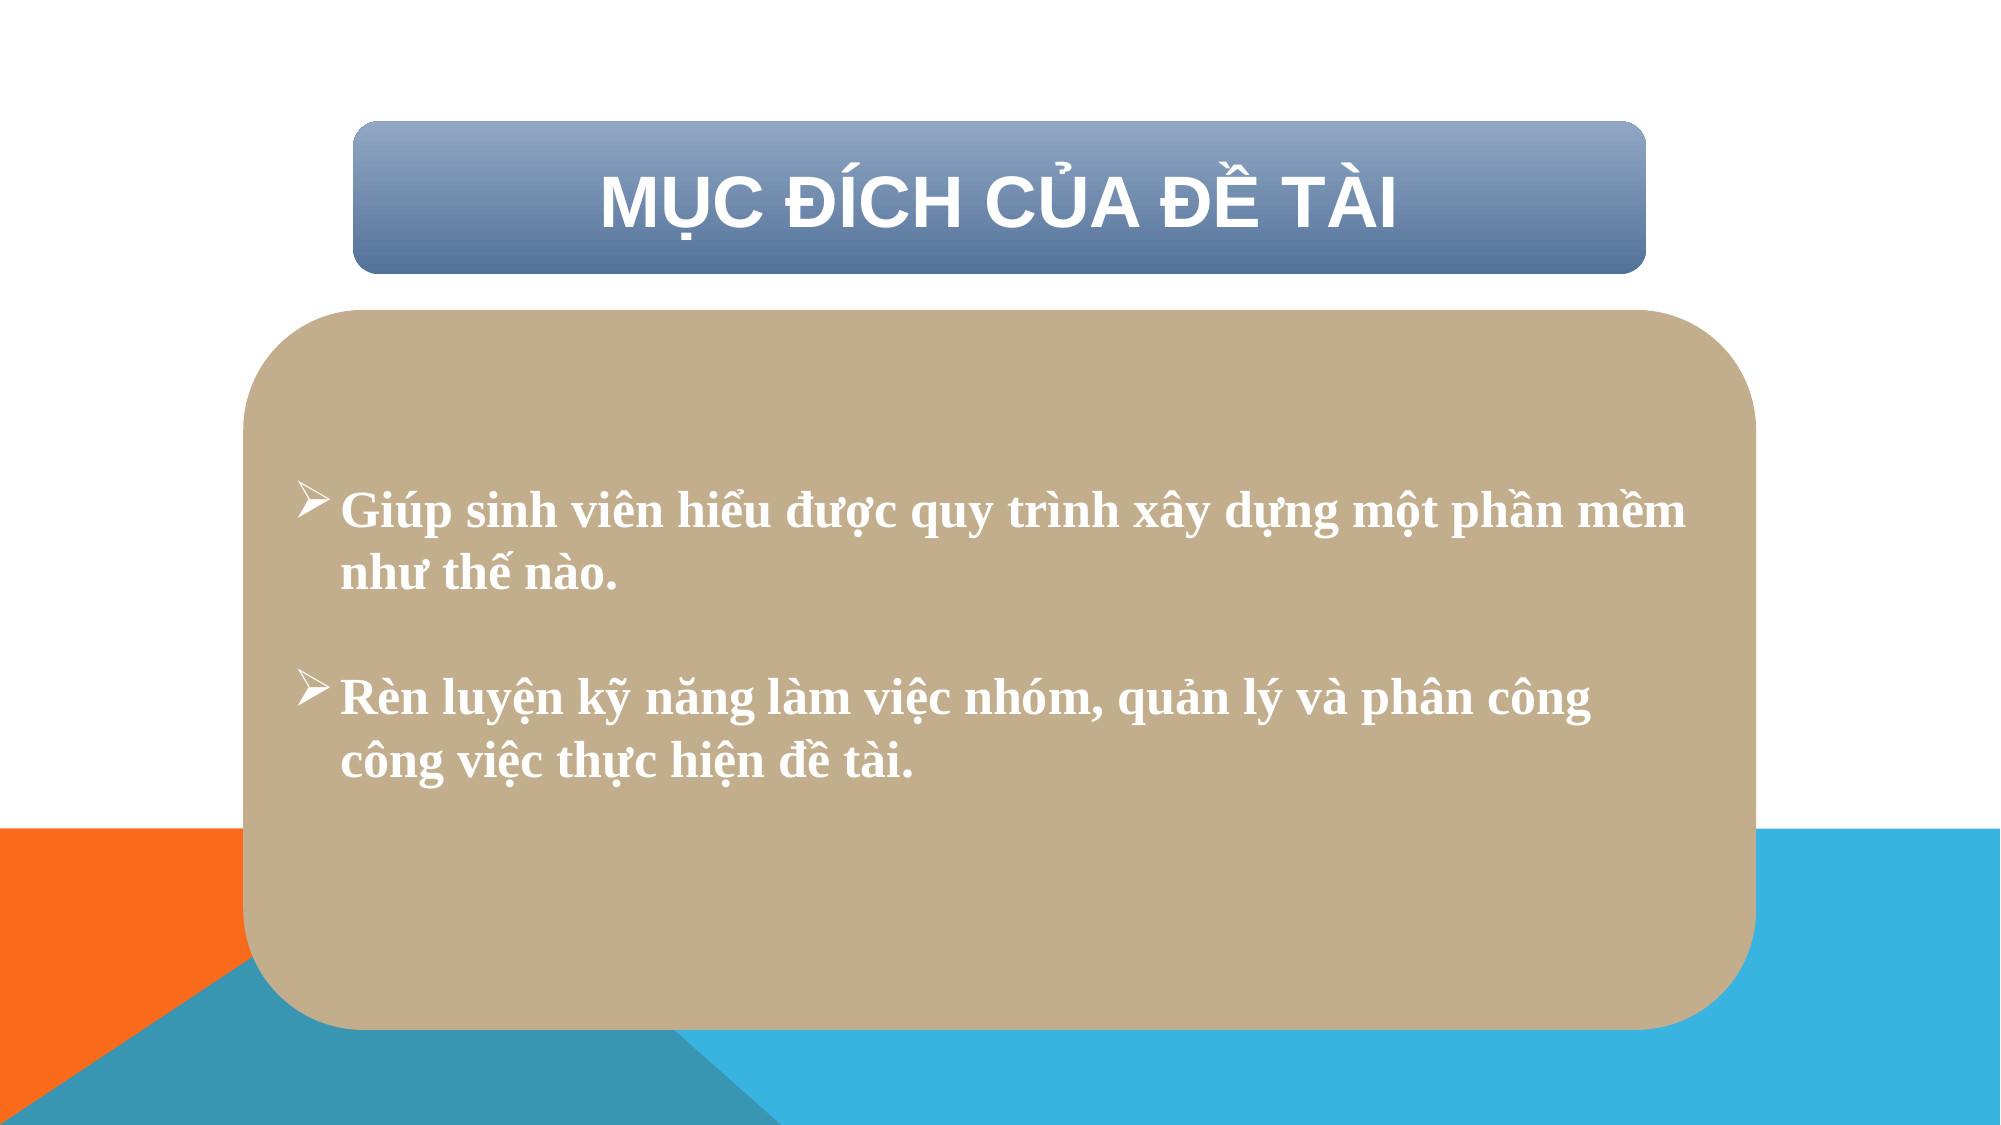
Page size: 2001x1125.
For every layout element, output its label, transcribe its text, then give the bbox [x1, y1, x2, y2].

text_box Giúp sinh viên hiểu được quy trình xây dựng một phần mềm như thế nào. Rèn luyện kỹ năng làm việc nhóm, quản lý và phân công công việc thực hiện đề tài. [243, 309, 1757, 1030]
text_box MỤC ĐÍCH CỦA ĐỀ TÀI [353, 121, 1647, 275]
